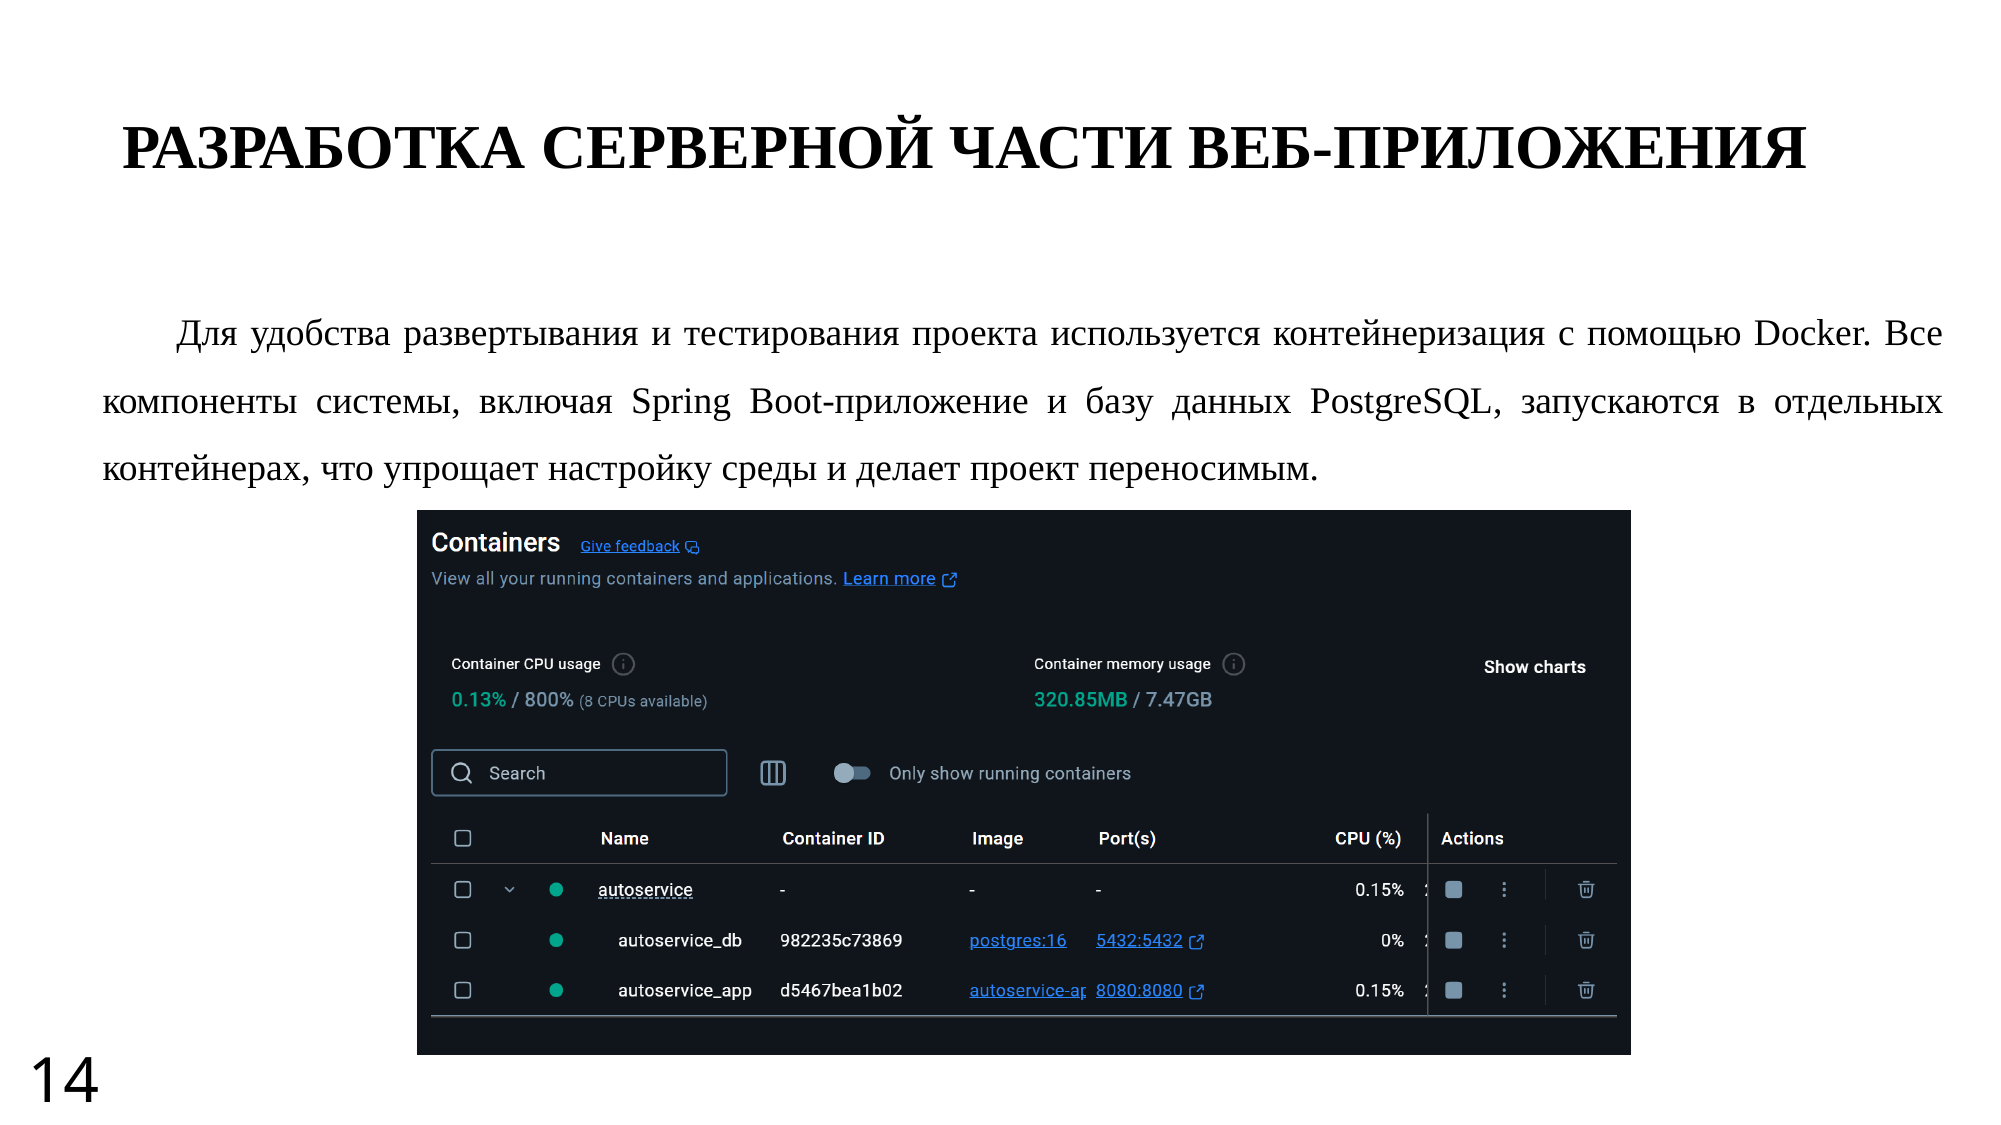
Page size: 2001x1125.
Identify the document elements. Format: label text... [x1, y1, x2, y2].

picture [417, 510, 1631, 1055]
text_box Для удобства развертывания и тестирования проекта используется контейнеризация с помощью Docker. Все компоненты системы, включая Spring Boot-приложение и базу данных PostgreSQL, запускаются в отдельных контейнерах, что упрощает настройку среды и делает проект переносимым. [102, 239, 1946, 489]
text_box РАЗРАБОТКА СЕРВЕРНОЙ ЧАСТИ ВЕБ-ПРИЛОЖЕНИЯ [80, 54, 1852, 181]
text_box 14 [25, 1037, 145, 1115]
